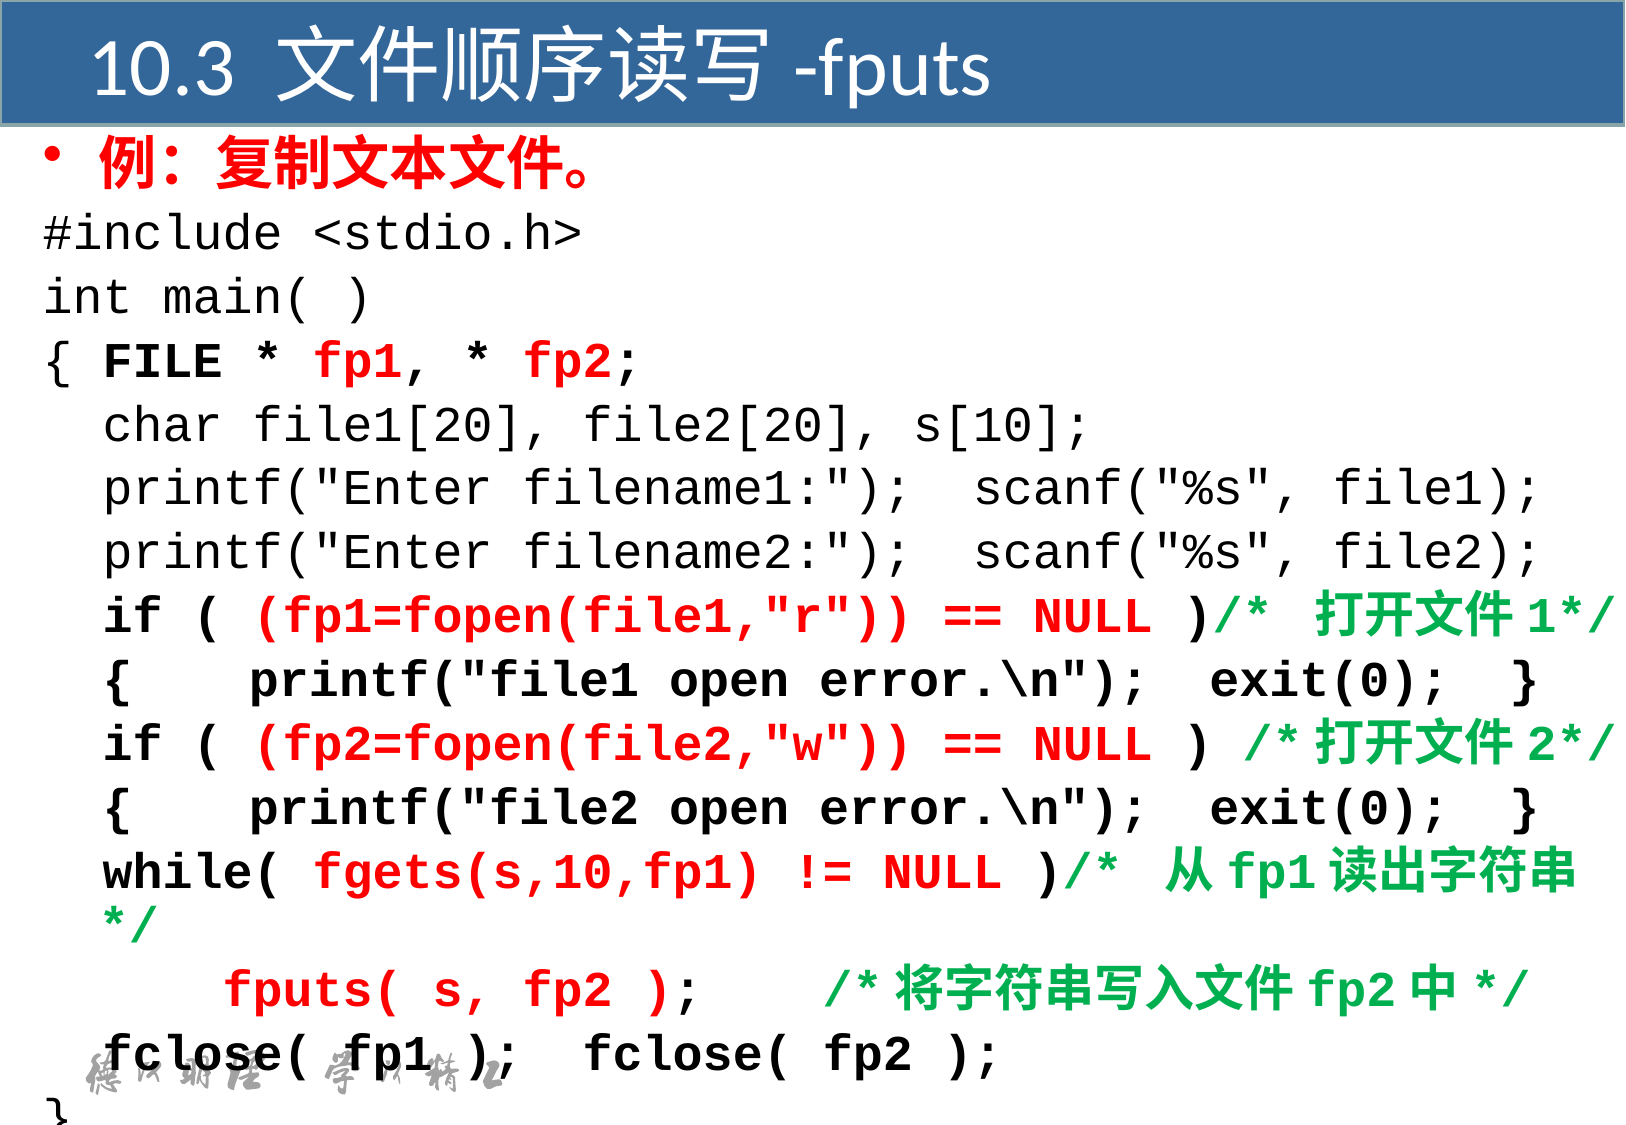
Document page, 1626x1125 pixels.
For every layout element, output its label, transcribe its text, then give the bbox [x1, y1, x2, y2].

text_box 10.3 文件顺序读写-fputs [0, 0, 1625, 127]
list 例：复制文本文件。 #include <stdio.h> int main( ) { FILE * fp1, * fp2; char file1[20], file2[20], s[10]; printf("Enter filename1:"); scanf("%s", file1); printf("Enter filename2:"); scanf("%s", file2); if ( (fp1=fopen(file1,"r")) == NULL )/* 打开文件1*/ { printf("file1 open error.\n"); exit(0); } if ( (fp2=fopen(file2,"w")) == NULL ) /*打开文件2*/ { printf("file2 open error.\n"); exit(0); } while( fgets(s,10,fp1) != NULL )/* 从fp1读出字符串*/ fputs( s, fp2 ); /*将字符串写入文件fp2中*/ fclose( fp1 ); fclose( fp2 ); } [27, 132, 1625, 1125]
